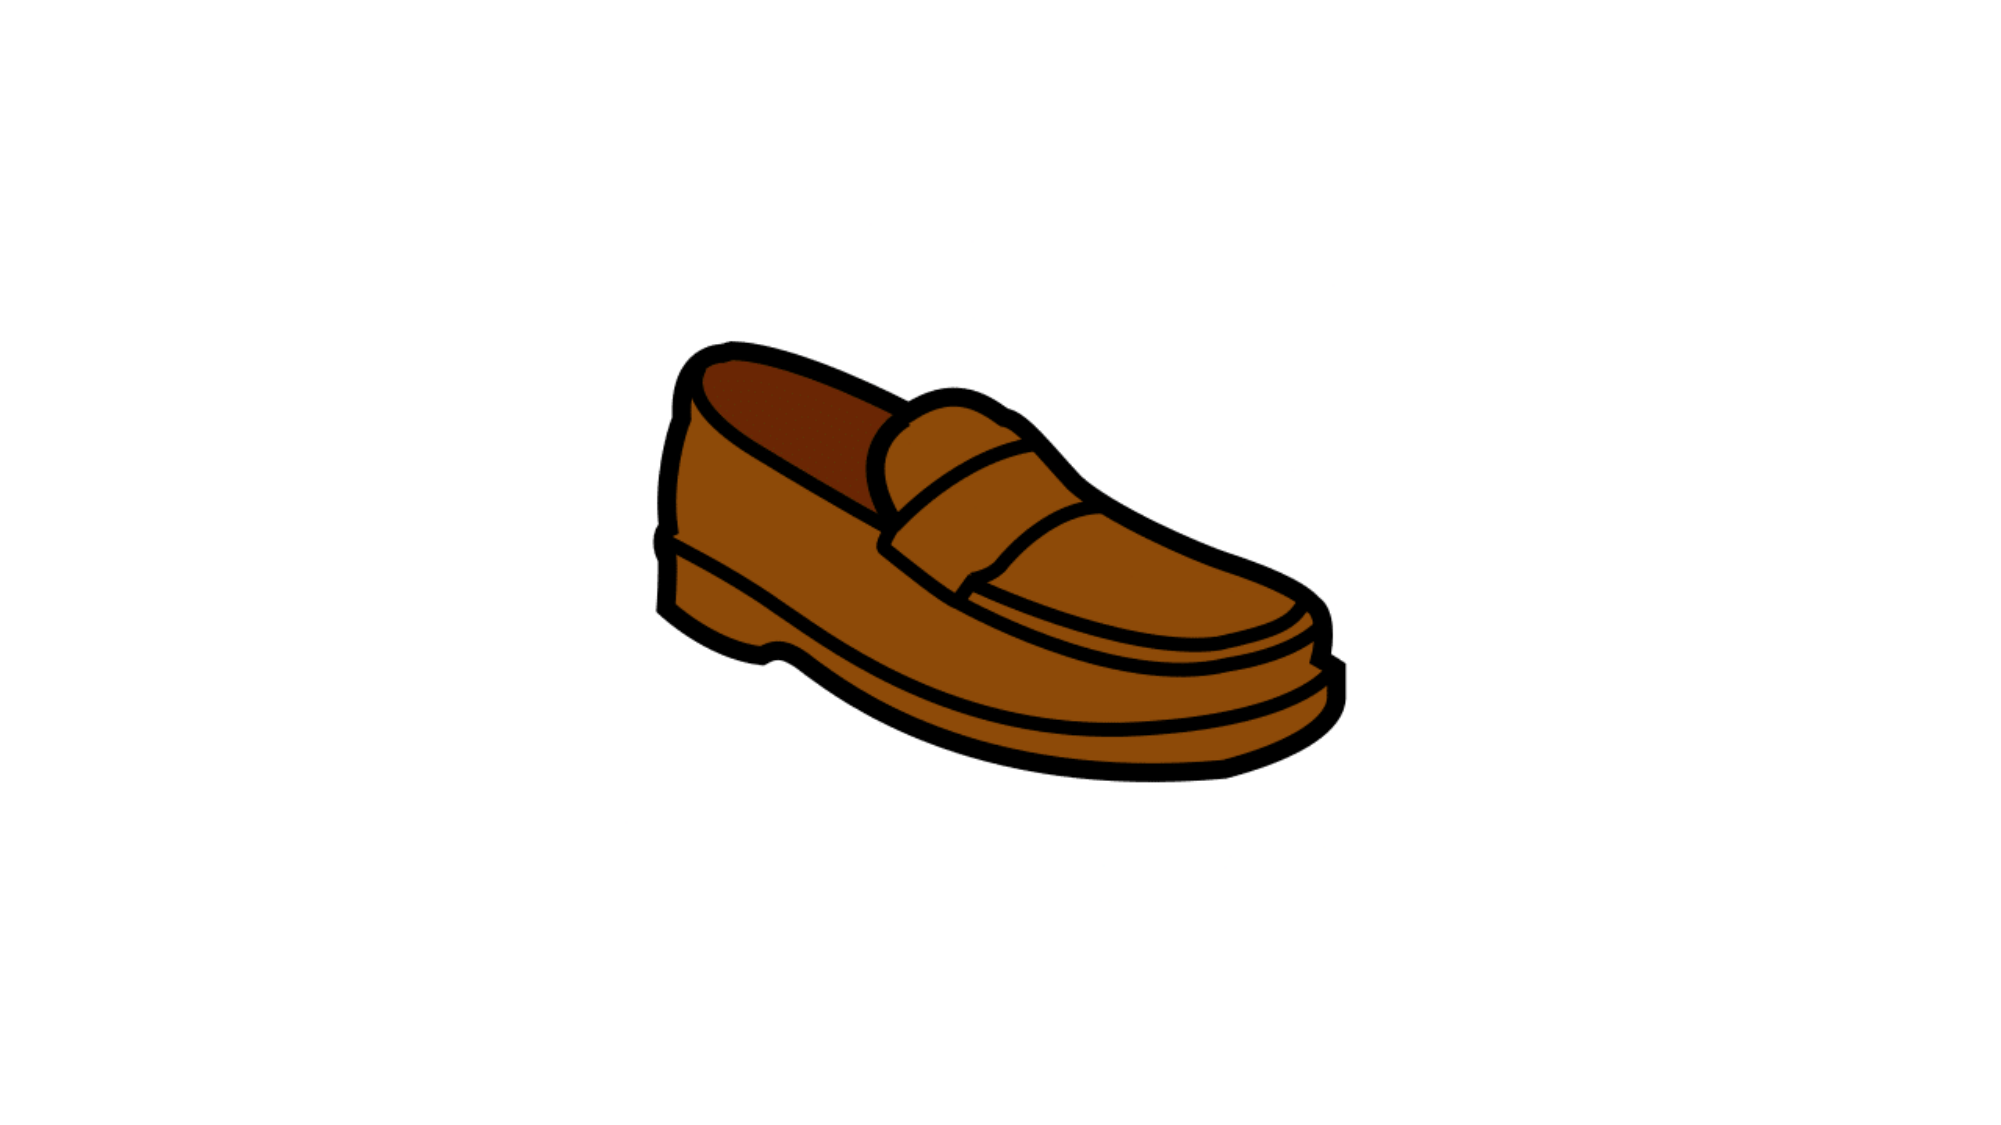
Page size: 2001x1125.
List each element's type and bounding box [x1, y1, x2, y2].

picture [609, 171, 1391, 954]
